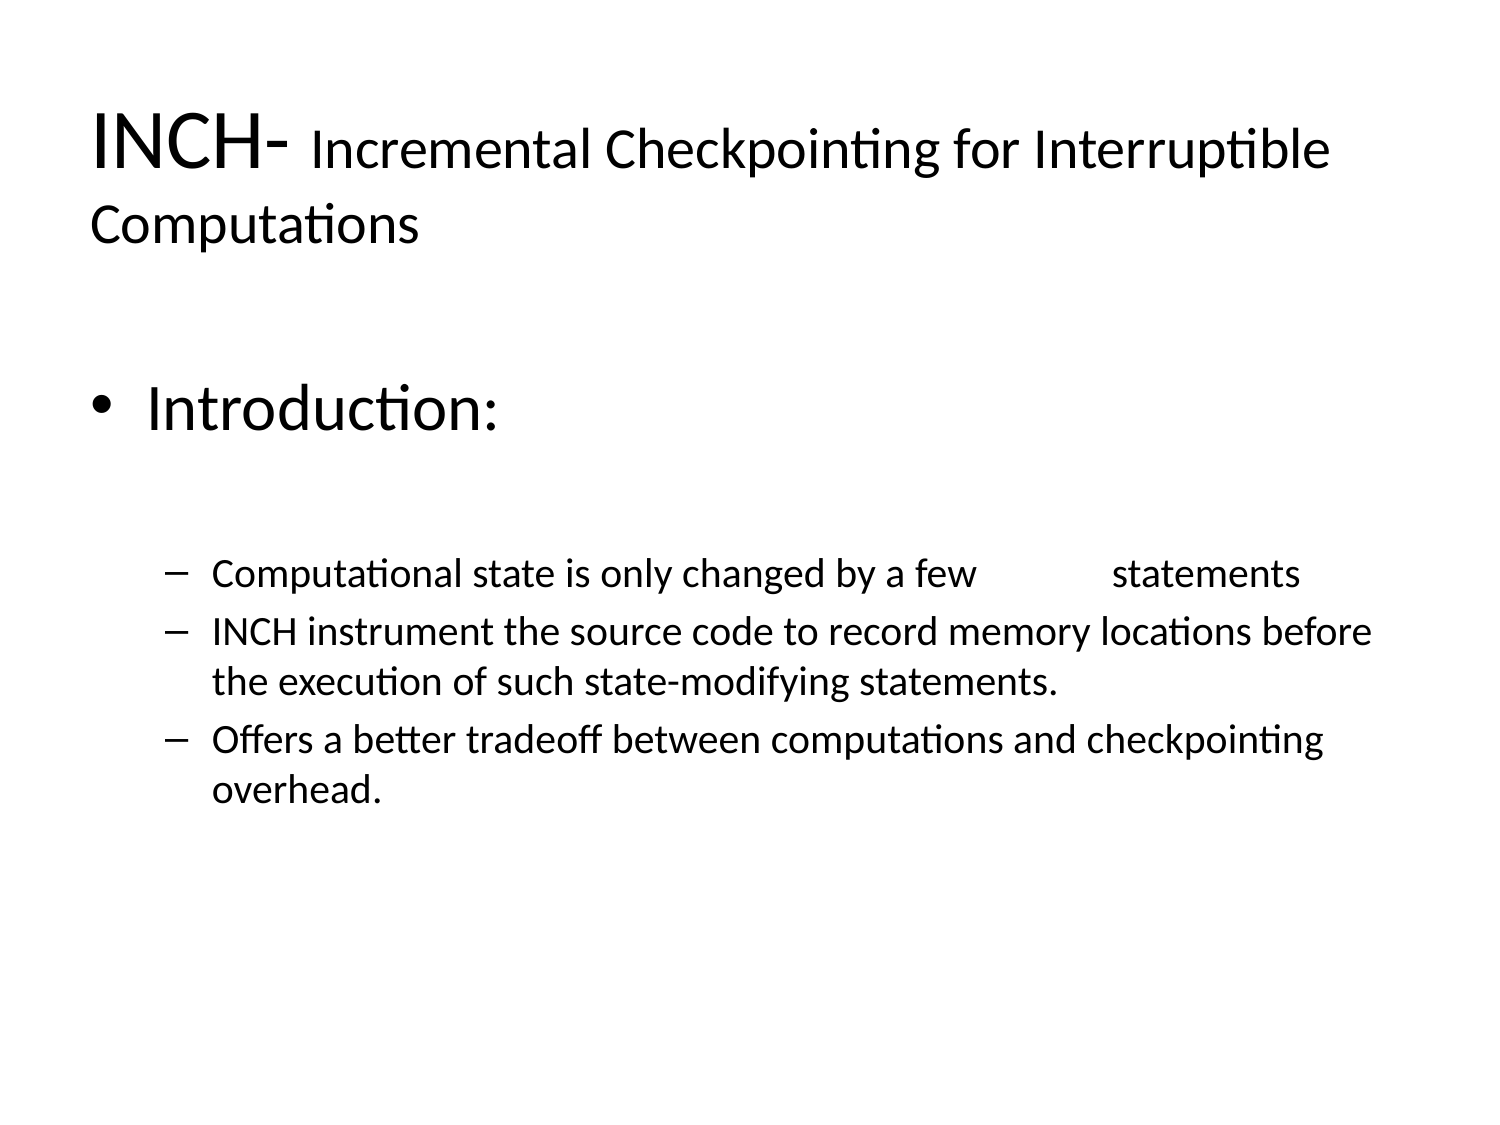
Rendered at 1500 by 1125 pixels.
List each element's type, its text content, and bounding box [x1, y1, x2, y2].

title INCH- Incremental Checkpointing for Interruptible Computations [75, 75, 1425, 262]
list Introduction: Computational state is only changed by a few statements INCH instrument the source code to record memory locations before the execution of such state-modifying statements. Offers a better tradeoff between computations and checkpointing overhead. [75, 262, 1425, 1005]
